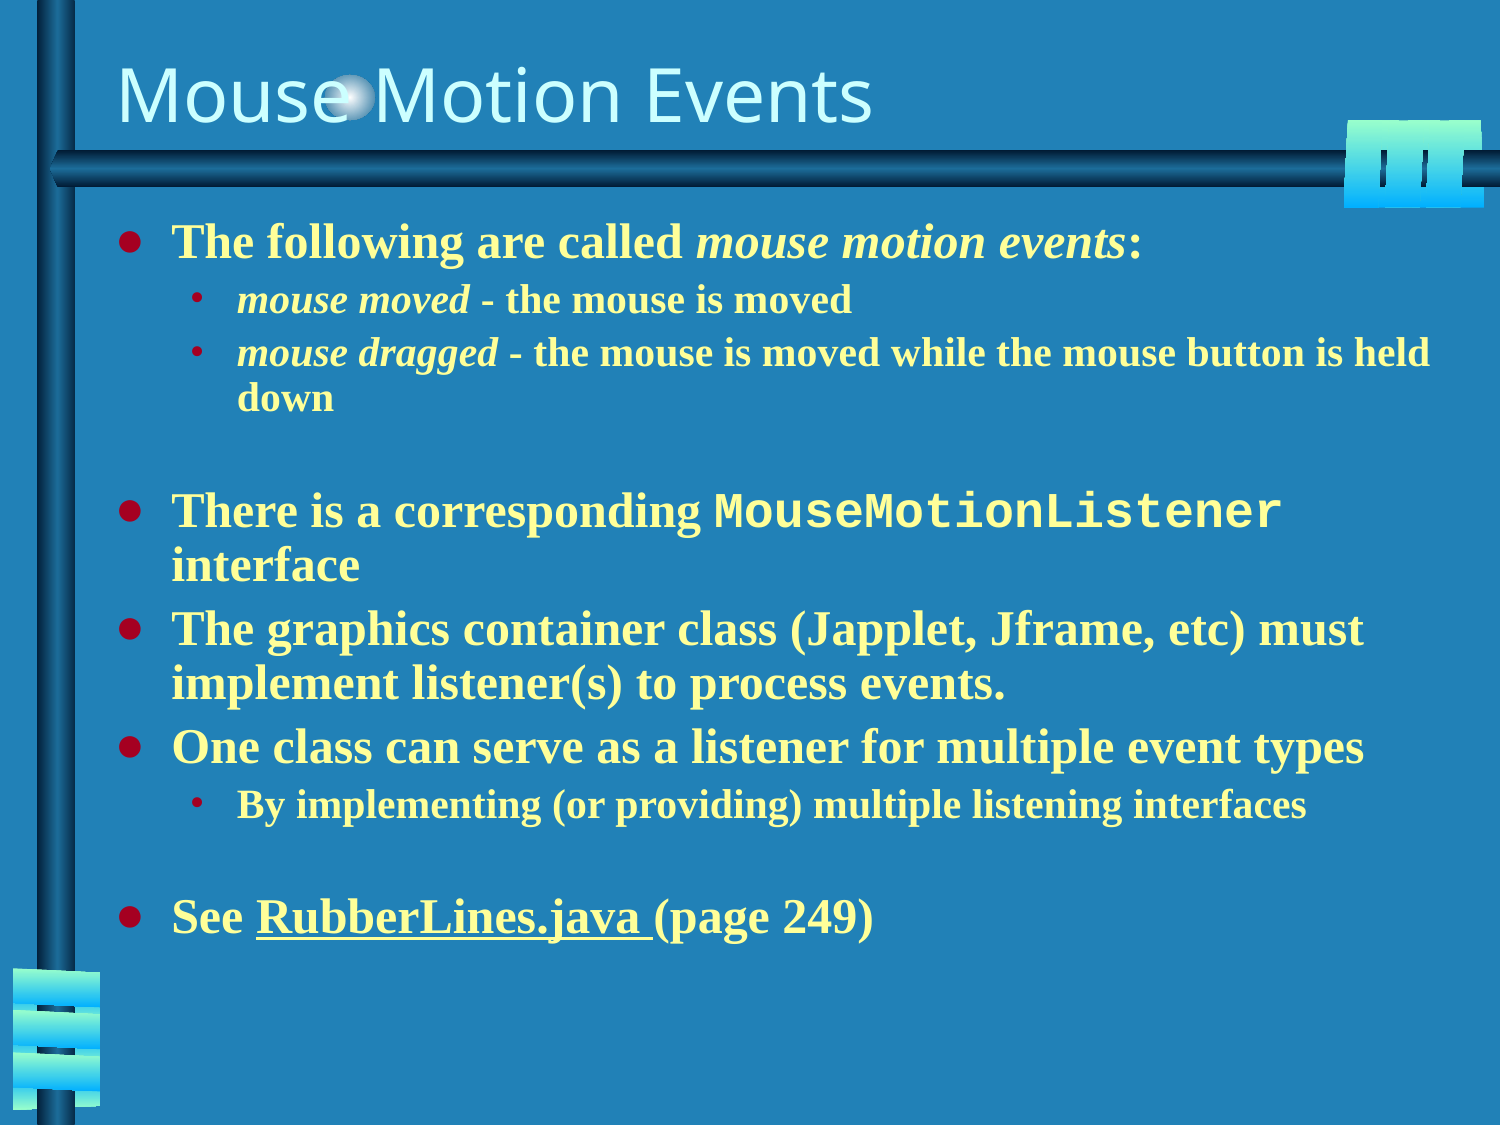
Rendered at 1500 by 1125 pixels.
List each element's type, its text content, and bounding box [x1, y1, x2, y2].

title Mouse Motion Events [100, 32, 1345, 145]
list The following are called mouse motion events: mouse moved - the mouse is moved mouse dragged - the mouse is moved while the mouse button is held down There is a corresponding MouseMotionListener interface The graphics container class (Japplet, Jframe, etc) must implement listener(s) to process events. One class can serve as a listener for multiple event types By implementing (or providing) multiple listening interfaces See RubberLines.java (page 249) [99, 207, 1463, 1013]
